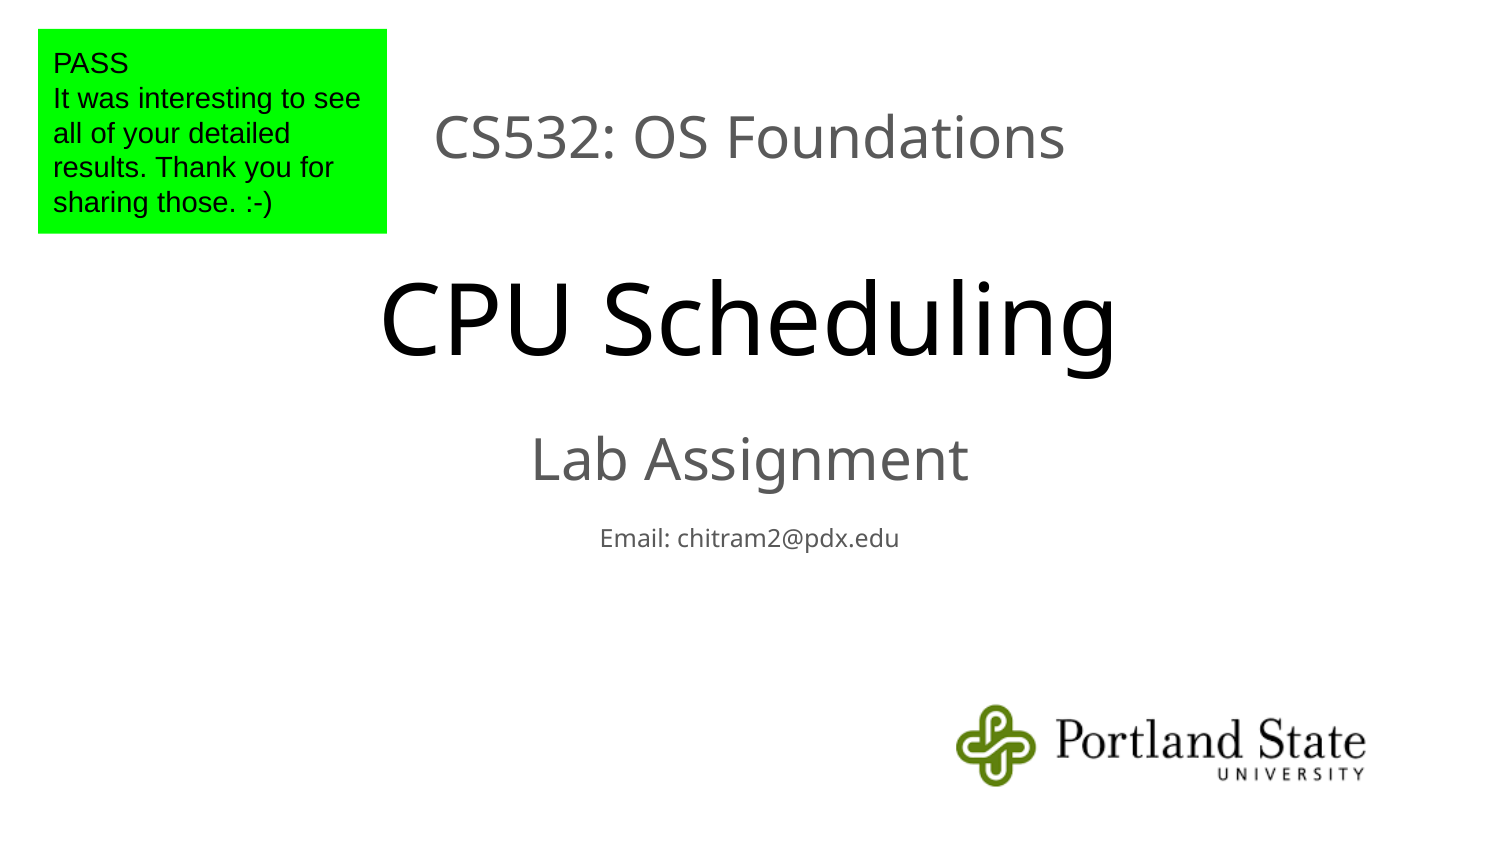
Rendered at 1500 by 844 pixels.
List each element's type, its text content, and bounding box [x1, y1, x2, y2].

subtitle Lab Assignment Email: chitram2@pdx.edu [51, 407, 1449, 567]
title CPU Scheduling [51, 231, 1449, 391]
subtitle CS532: OS Foundations [387, 85, 1449, 216]
text_box PASS It was interesting to see all of your detailed results. Thank you for sharing those. :-) [38, 28, 387, 234]
picture [955, 658, 1500, 832]
